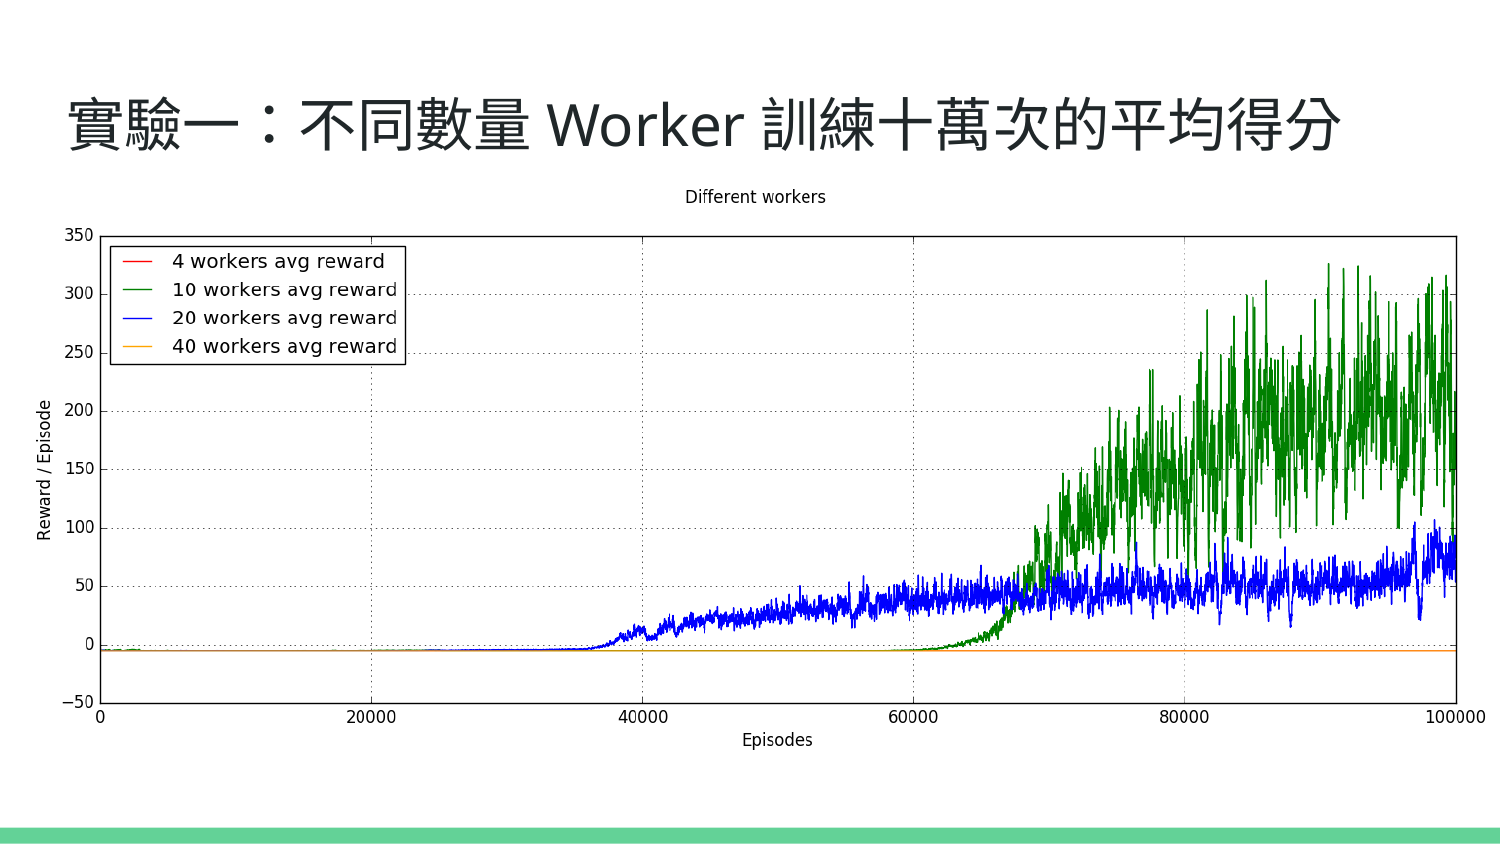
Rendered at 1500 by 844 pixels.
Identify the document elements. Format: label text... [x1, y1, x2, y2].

picture [0, 177, 1500, 761]
title 實驗一：不同數量Worker訓練十萬次的平均得分 [51, 72, 1449, 176]
